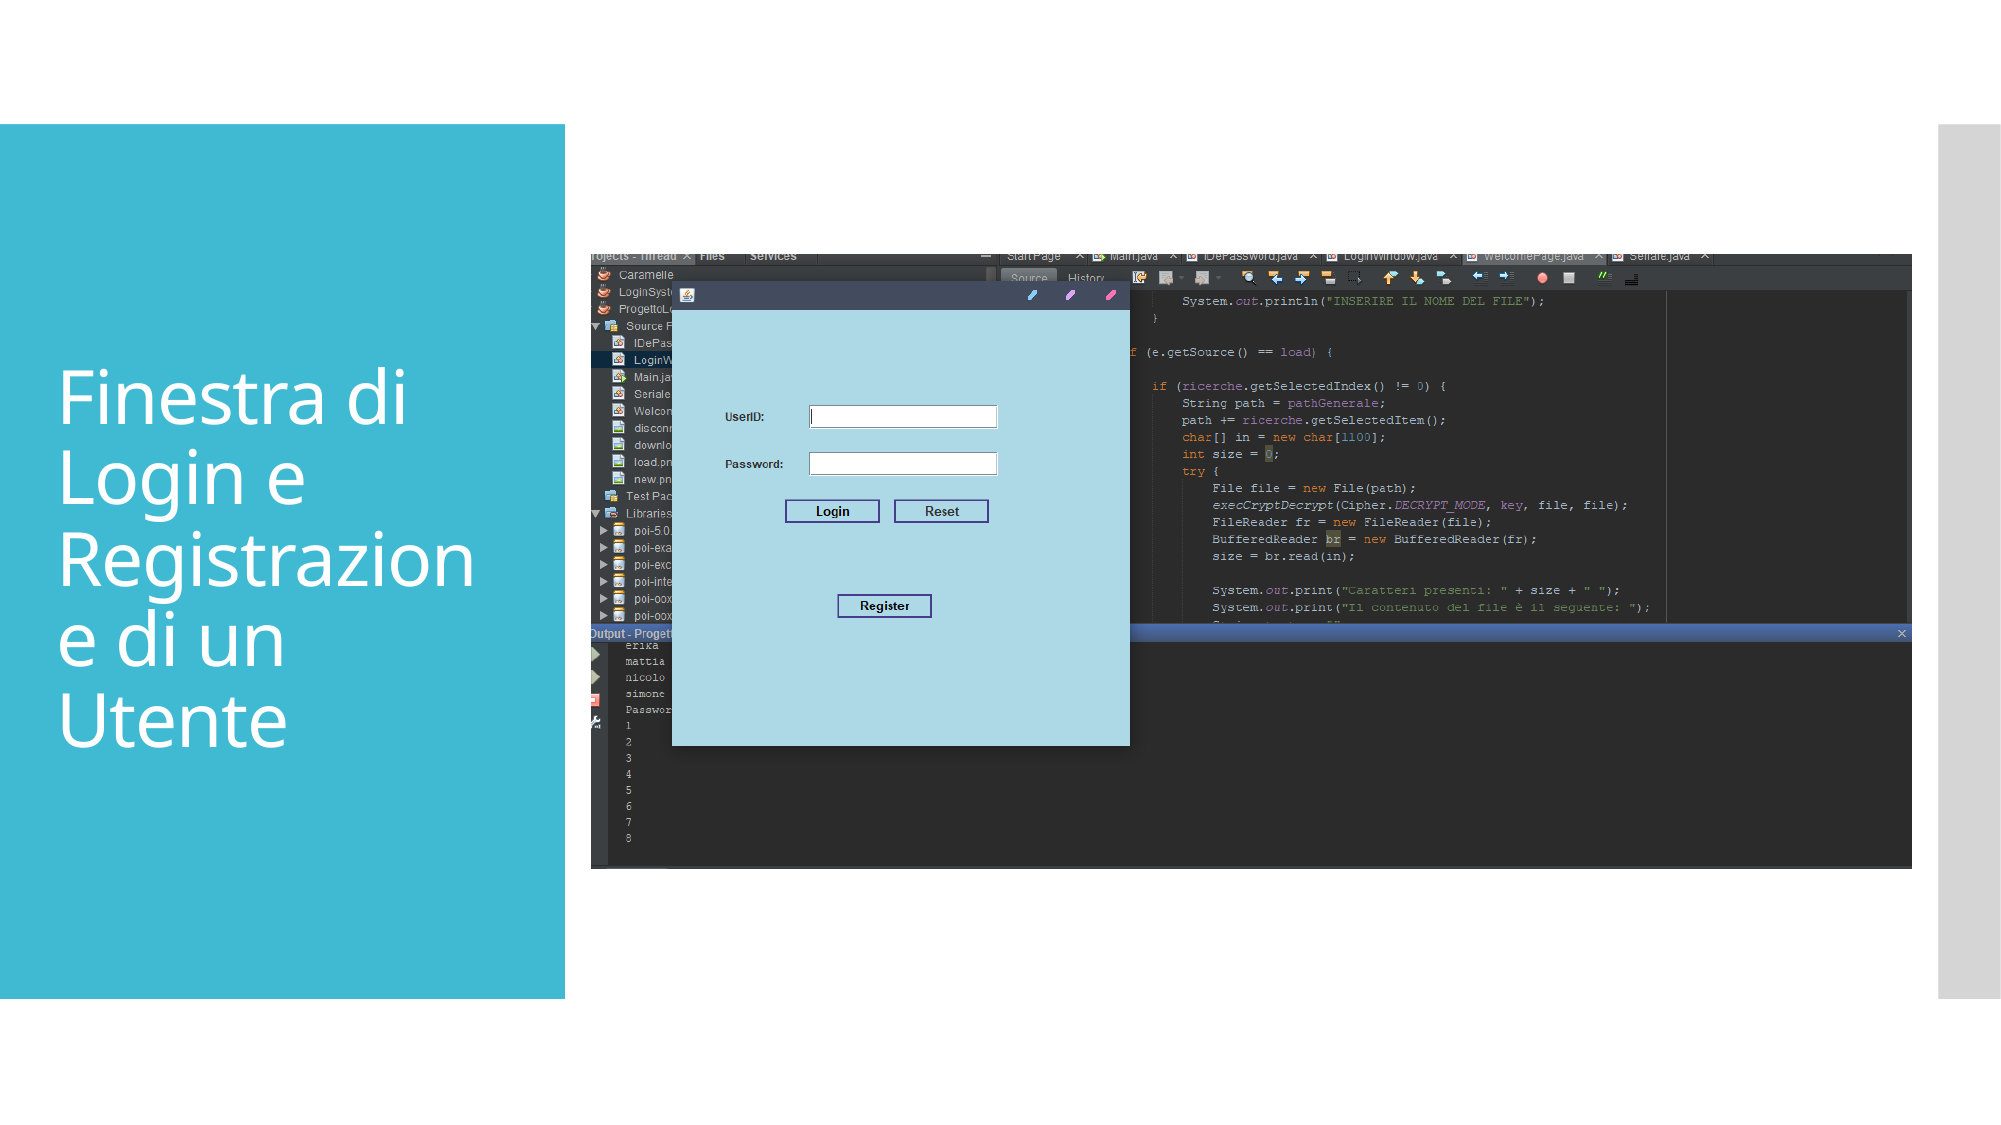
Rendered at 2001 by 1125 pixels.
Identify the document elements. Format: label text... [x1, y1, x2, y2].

text_box [1937, 124, 2000, 1000]
picture [591, 254, 1913, 869]
title Finestra di Login e Registrazione di un Utente [41, 184, 525, 940]
text_box [0, 124, 566, 1000]
